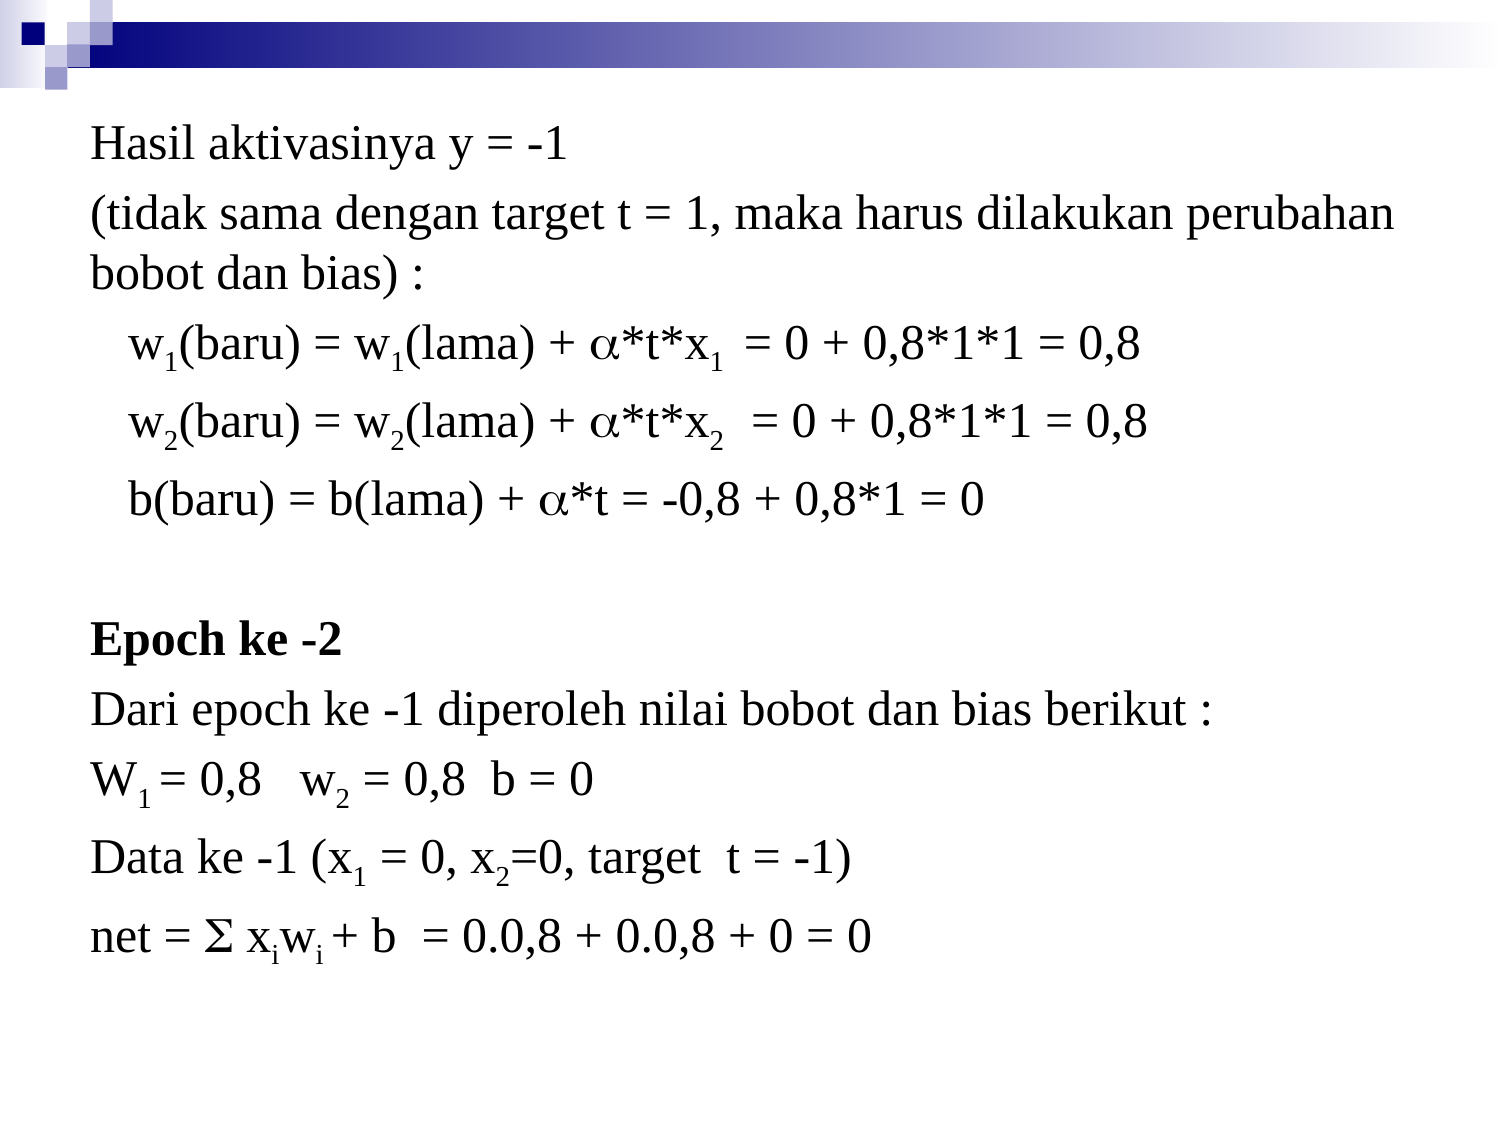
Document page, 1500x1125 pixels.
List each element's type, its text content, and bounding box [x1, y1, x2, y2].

list Hasil aktivasinya y = -1 (tidak sama dengan target t = 1, maka harus dilakukan perubahan bobot dan bias) : w1(baru) = w1(lama) + *t*x1 = 0 + 0,8*1*1 = 0,8 w2(baru) = w2(lama) + *t*x2 = 0 + 0,8*1*1 = 0,8 b(baru) = b(lama) + *t = -0,8 + 0,8*1 = 0 Epoch ke -2 Dari epoch ke -1 diperoleh nilai bobot dan bias berikut : W1 = 0,8 w2 = 0,8 b = 0 Data ke -1 (x1 = 0, x2=0, target t = -1) net =  xiwi + b = 0.0,8 + 0.0,8 + 0 = 0 [74, 101, 1426, 1024]
